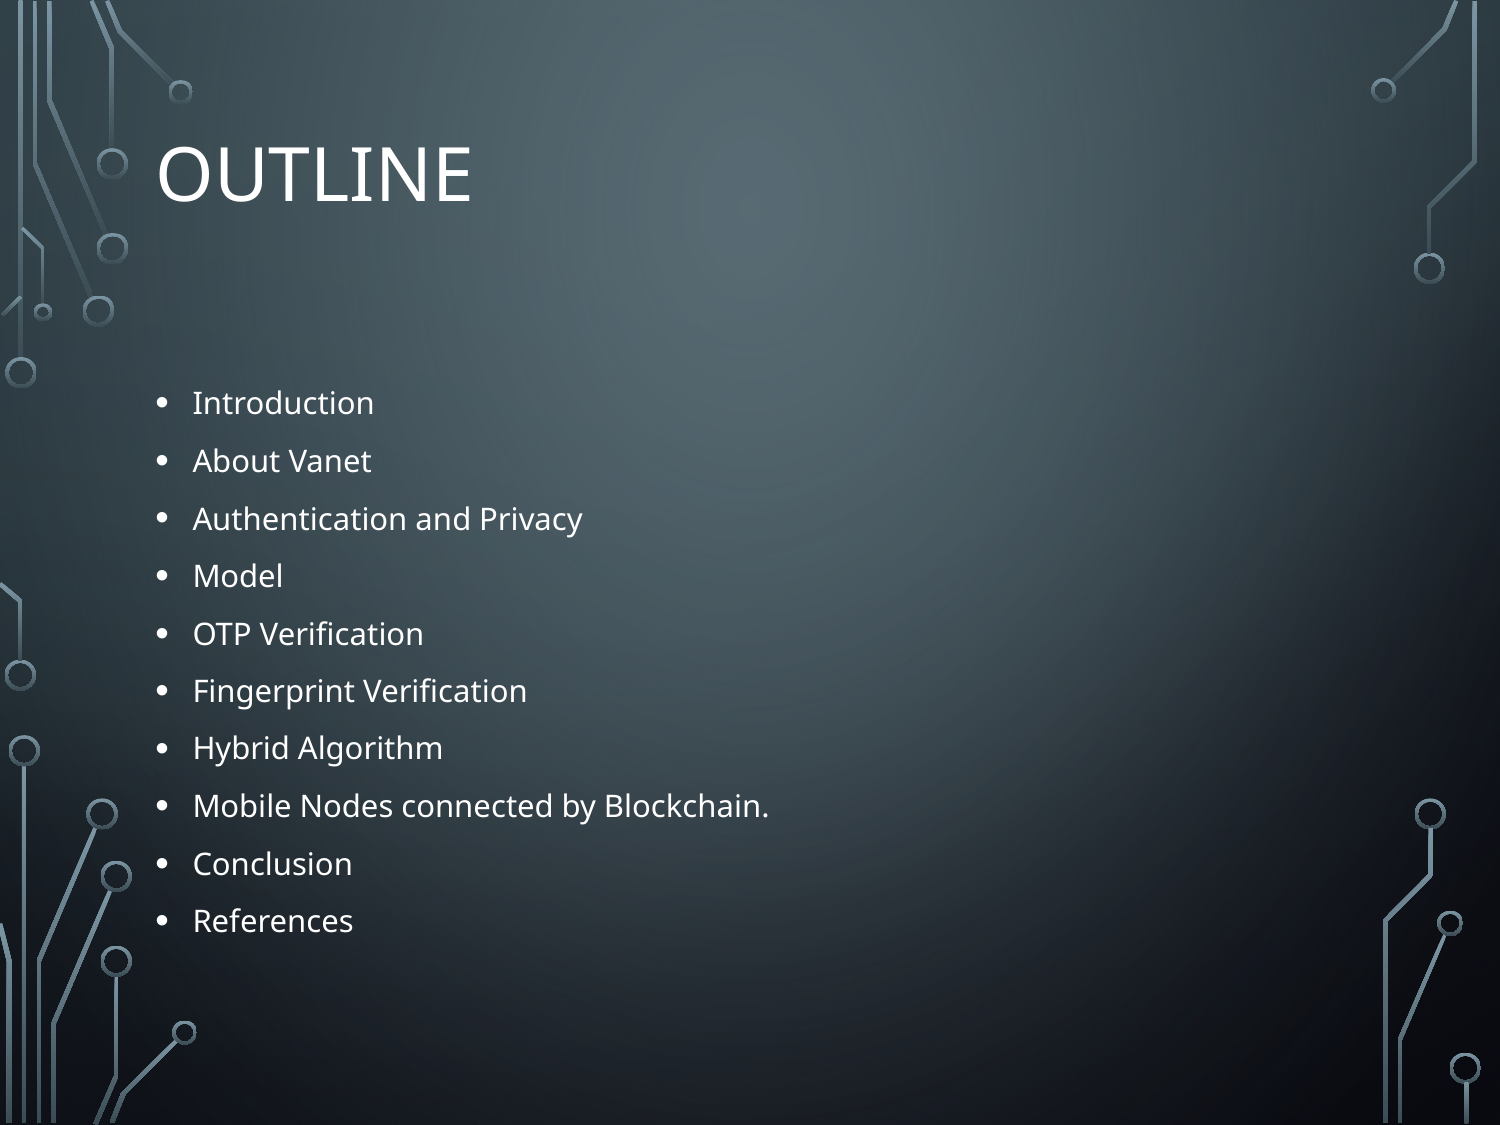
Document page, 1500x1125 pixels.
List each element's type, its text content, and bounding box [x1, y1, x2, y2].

title OUTLINE [140, 101, 1360, 344]
list Introduction About Vanet Authentication and Privacy Model OTP Verification Fingerprint Verification Hybrid Algorithm Mobile Nodes connected by Blockchain. Conclusion References [140, 369, 1360, 950]
